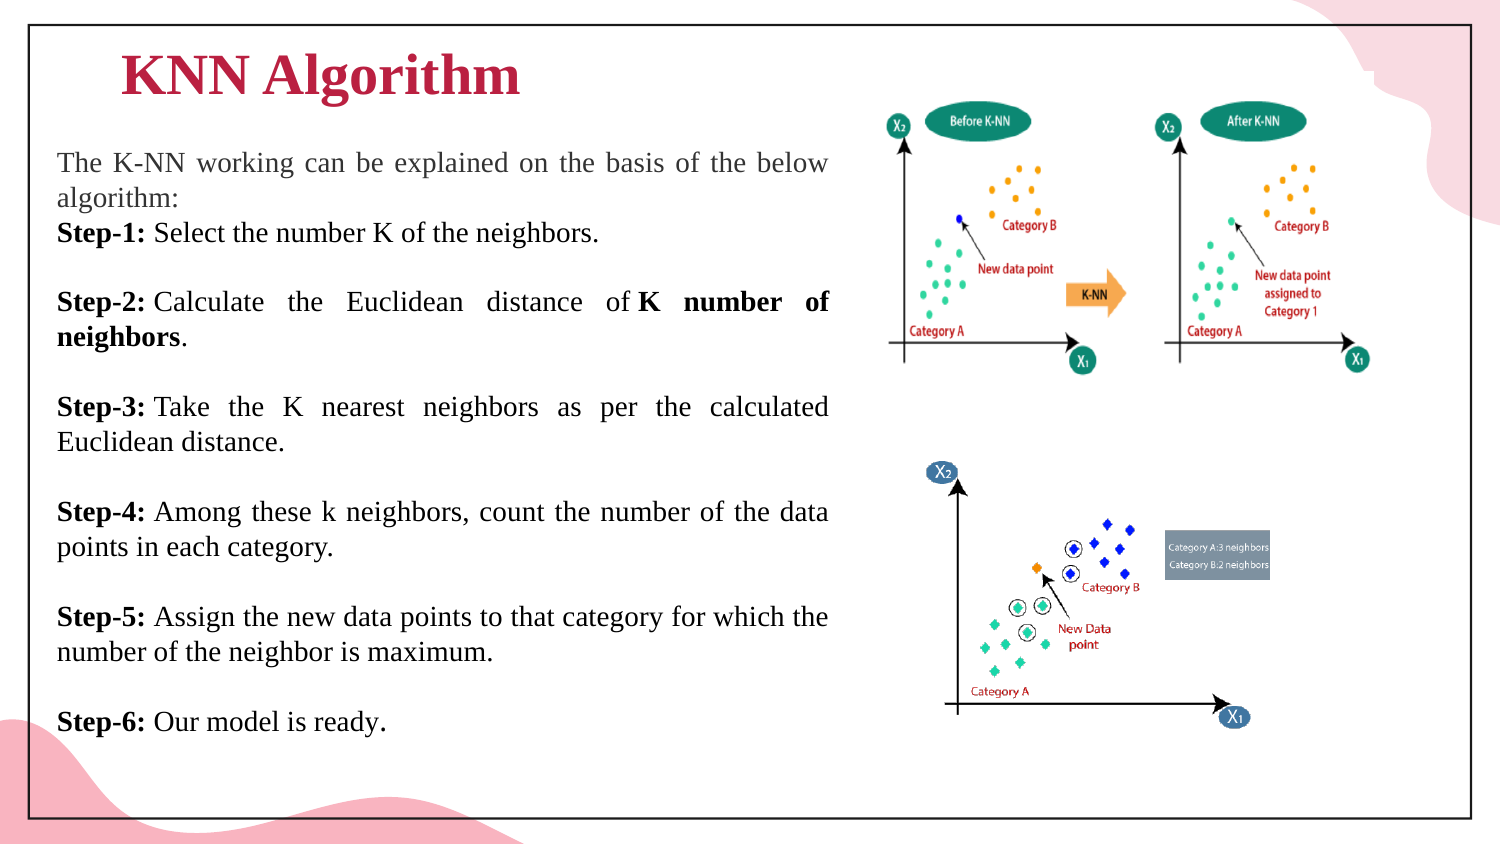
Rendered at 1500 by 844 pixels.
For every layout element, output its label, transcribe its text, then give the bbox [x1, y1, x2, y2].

picture [918, 452, 1273, 736]
picture [885, 71, 1374, 391]
text_box KNN Algorithm [71, 28, 572, 114]
text_box The K-NN working can be explained on the basis of the below algorithm: Step-1: Select the number K of the neighbors. Step-2: Calculate the Euclidean distance of K number of neighbors. Step-3: Take the K nearest neighbors as per the calculated Euclidean distance. Step-4: Among these k neighbors, count the number of the data points in each category. Step-5: Assign the new data points to that category for which the number of the neighbor is maximum. Step-6: Our model is ready. [42, 135, 845, 780]
